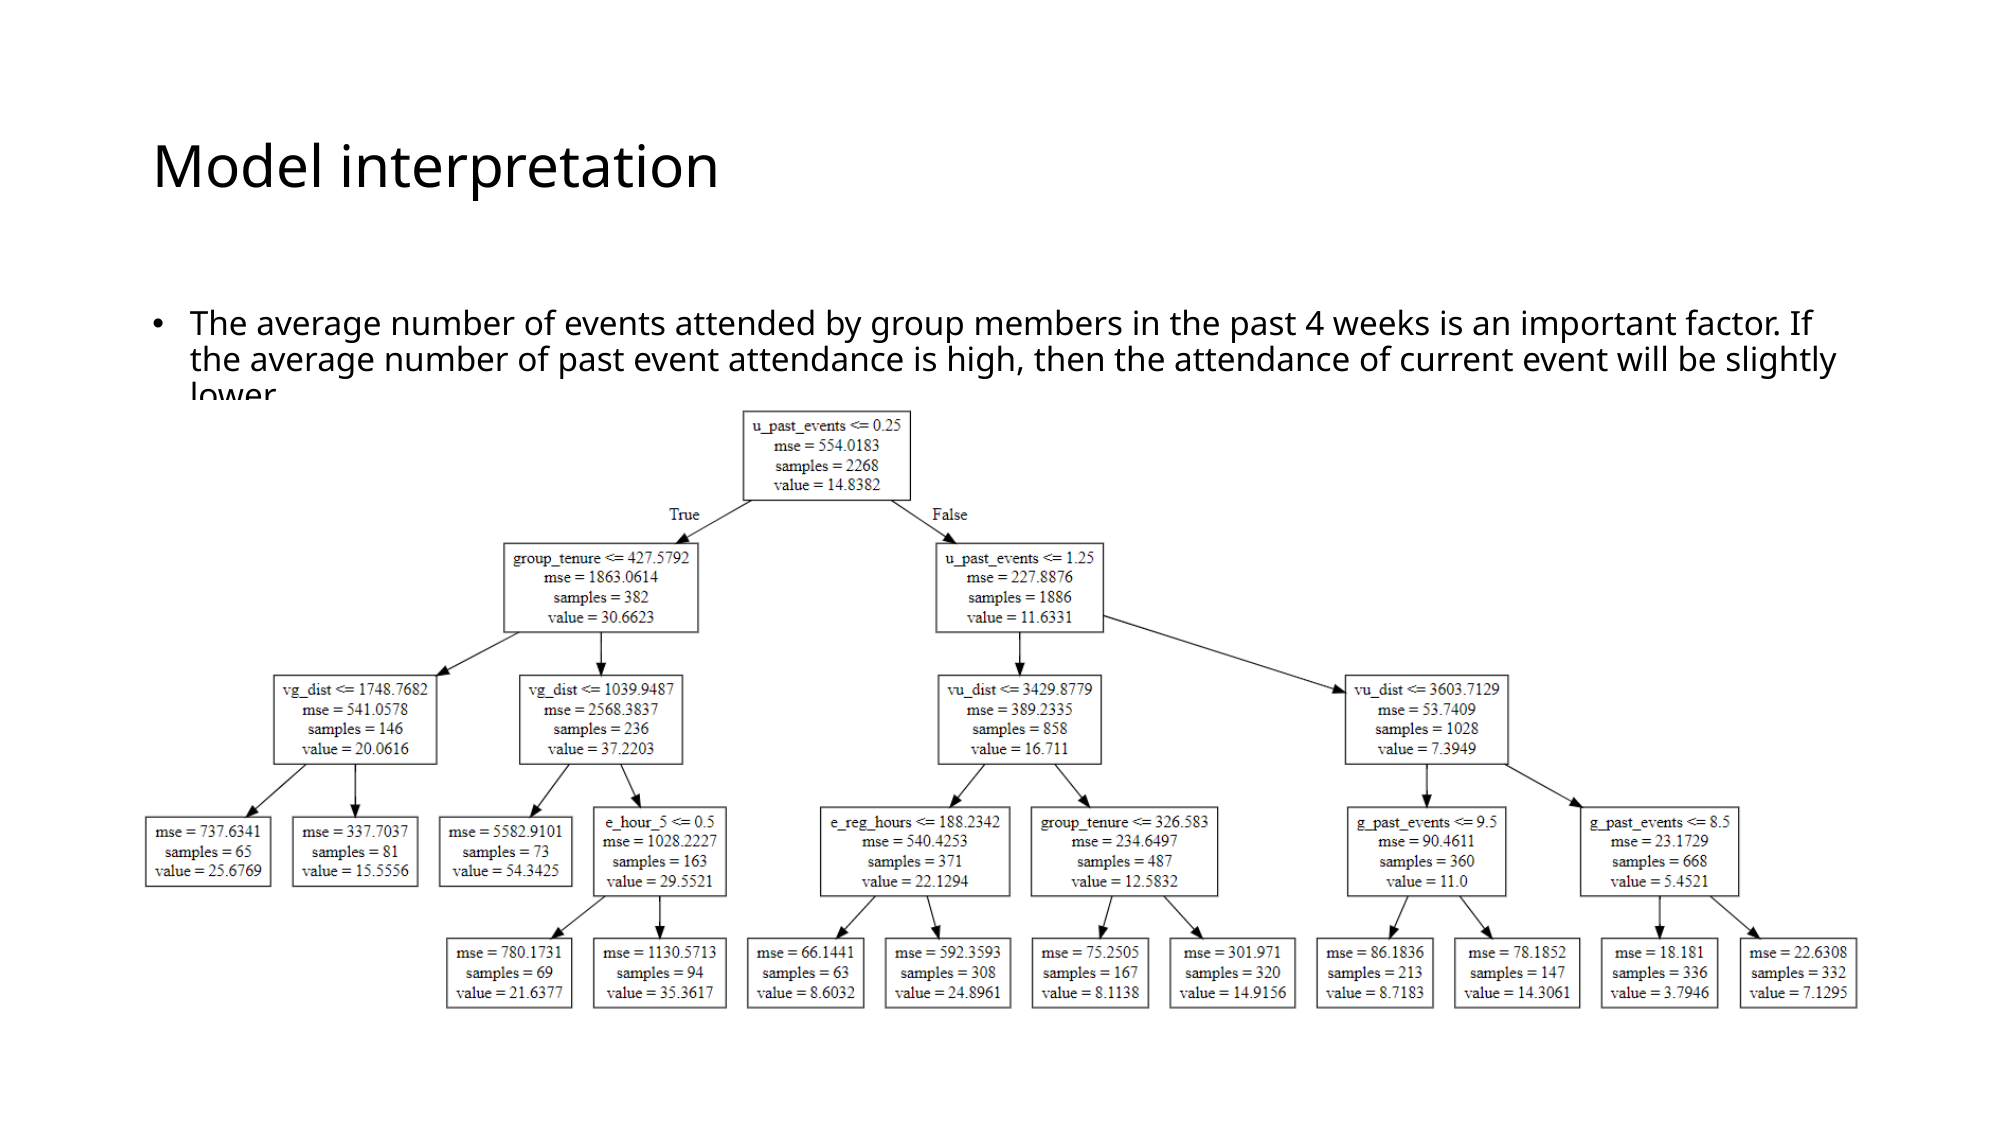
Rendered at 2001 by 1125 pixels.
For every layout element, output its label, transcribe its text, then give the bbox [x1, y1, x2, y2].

title Model interpretation [137, 59, 1863, 278]
list The average number of events attended by group members in the past 4 weeks is an important factor. If the average number of past event attendance is high, then the attendance of current event will be slightly lower. [137, 299, 1863, 400]
picture [137, 400, 1863, 1014]
